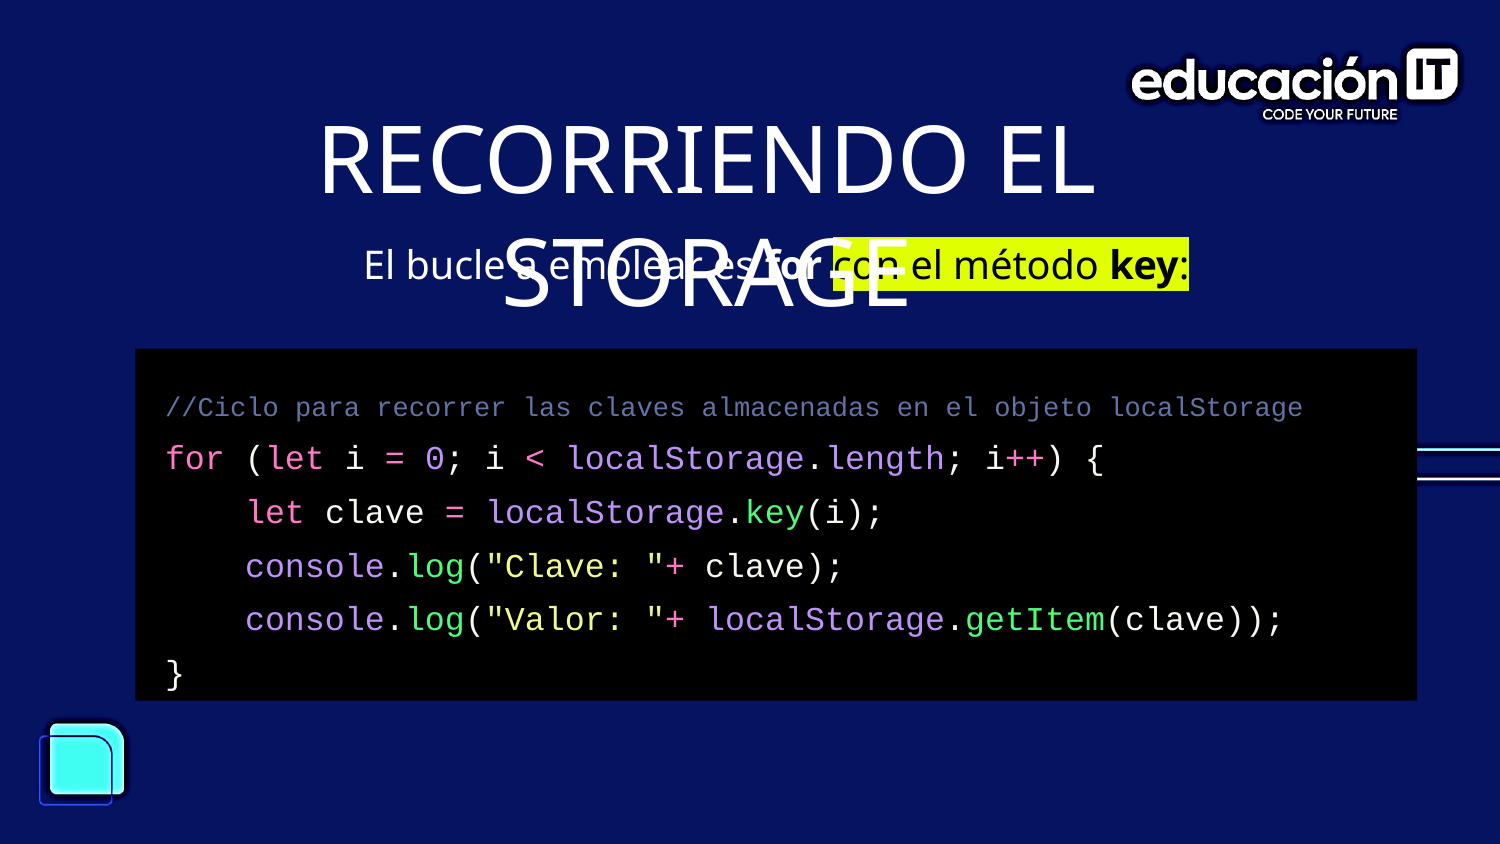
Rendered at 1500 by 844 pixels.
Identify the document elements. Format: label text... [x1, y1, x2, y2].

picture [0, 0, 1500, 844]
text_box RECORRIENDO EL STORAGE [135, 84, 1279, 247]
text_box //Ciclo para recorrer las claves almacenadas en el objeto localStorage for (let i = 0; i < localStorage.length; i++) { let clave = localStorage.key(i); console.log("Clave: "+ clave); console.log("Valor: "+ localStorage.getItem(clave)); } [135, 348, 1418, 701]
text_box El bucle a emplear es for con el método key: [83, 170, 1469, 426]
